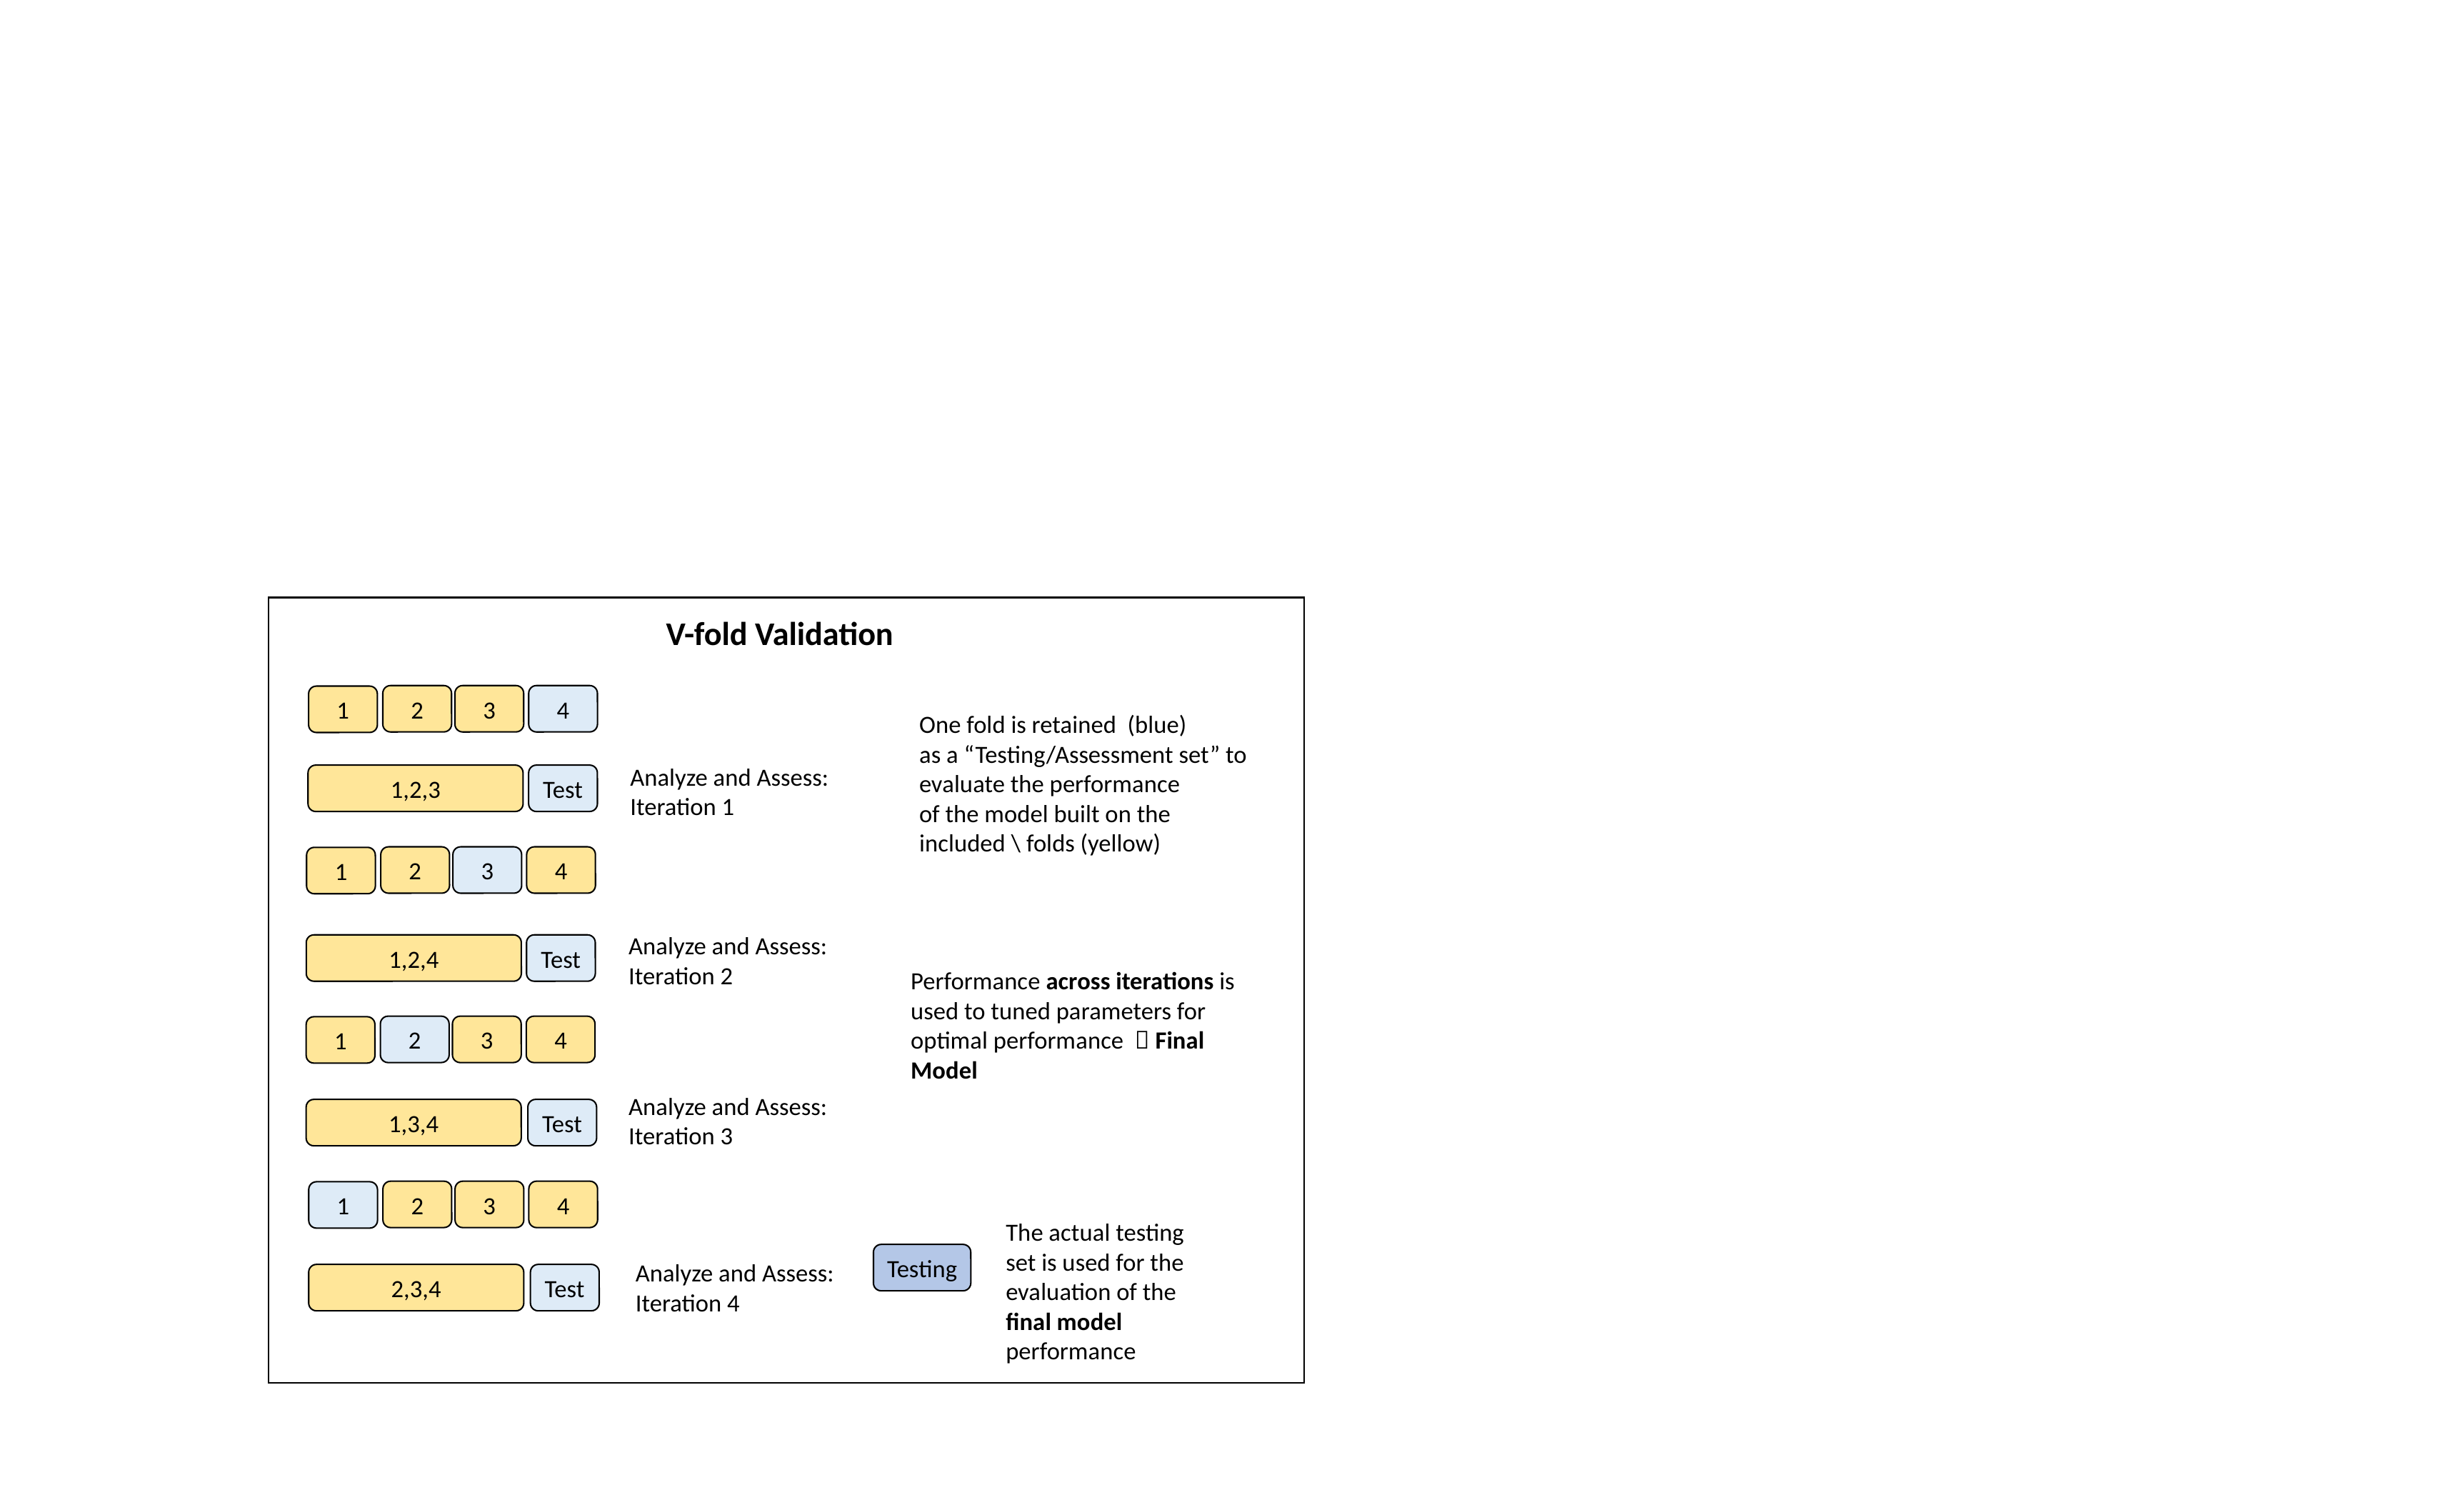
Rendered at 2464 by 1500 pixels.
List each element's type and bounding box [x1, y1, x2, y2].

text_box [526, 934, 596, 981]
text_box [528, 1099, 597, 1146]
text_box [268, 596, 1305, 1384]
text_box [530, 1264, 599, 1311]
text_box [529, 765, 598, 812]
